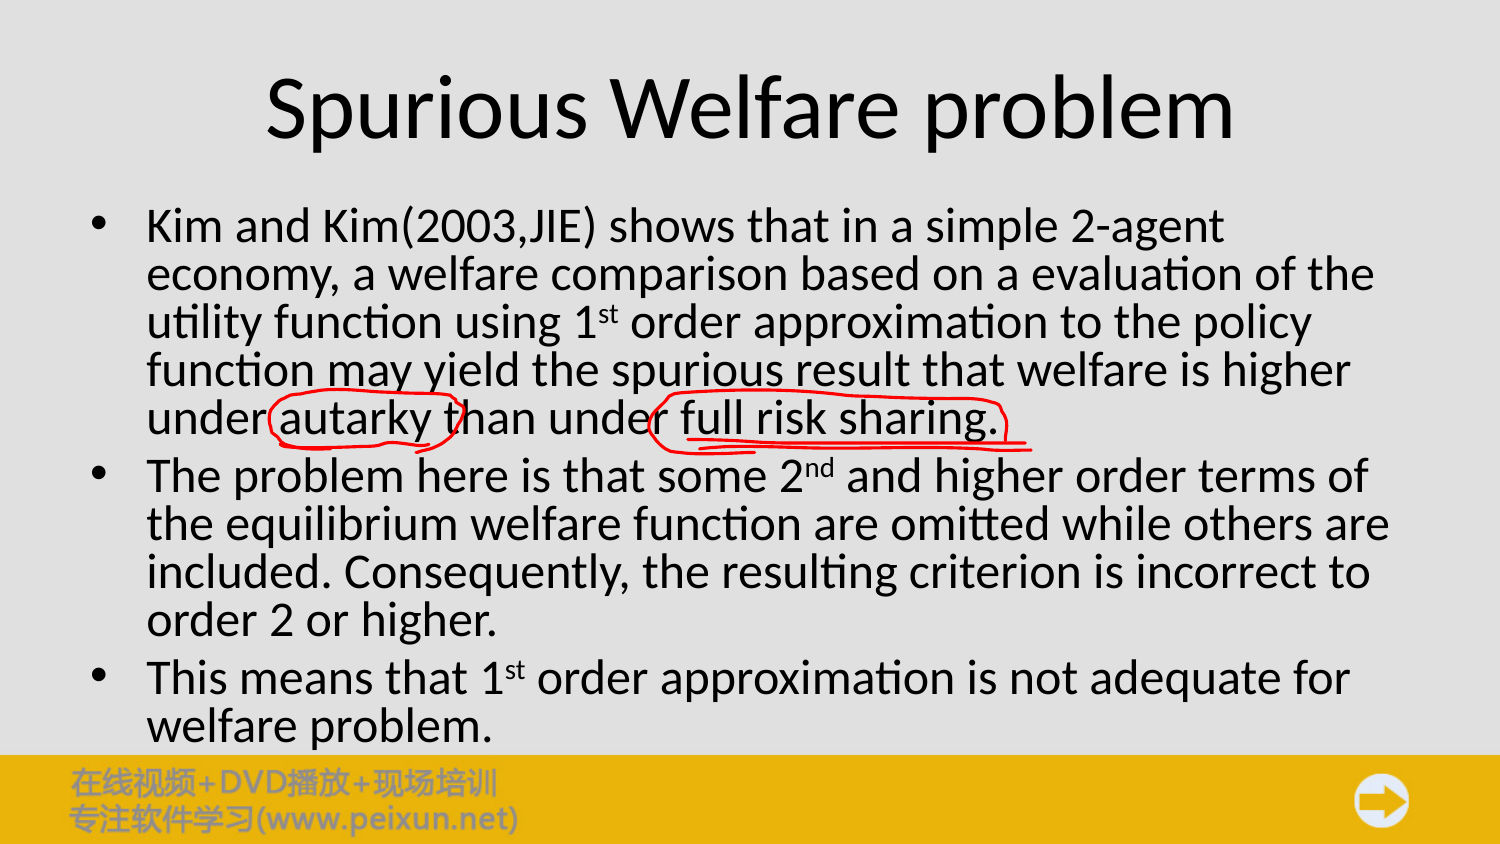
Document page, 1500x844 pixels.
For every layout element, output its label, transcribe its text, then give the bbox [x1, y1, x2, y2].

list Kim and Kim(2003,JIE) shows that in a simple 2-agent economy, a welfare comparison based on a evaluation of the utility function using 1st order approximation to the policy function may yield the spurious result that welfare is higher under autarky than under full risk sharing. The problem here is that some 2nd and higher order terms of the equilibrium welfare function are omitted while others are included. Consequently, the resulting criterion is incorrect to order 2 or higher. This means that 1st order approximation is not adequate for welfare problem. [74, 196, 1426, 754]
title Spurious Welfare problem [76, 31, 1428, 173]
picture [0, 0, 1500, 844]
